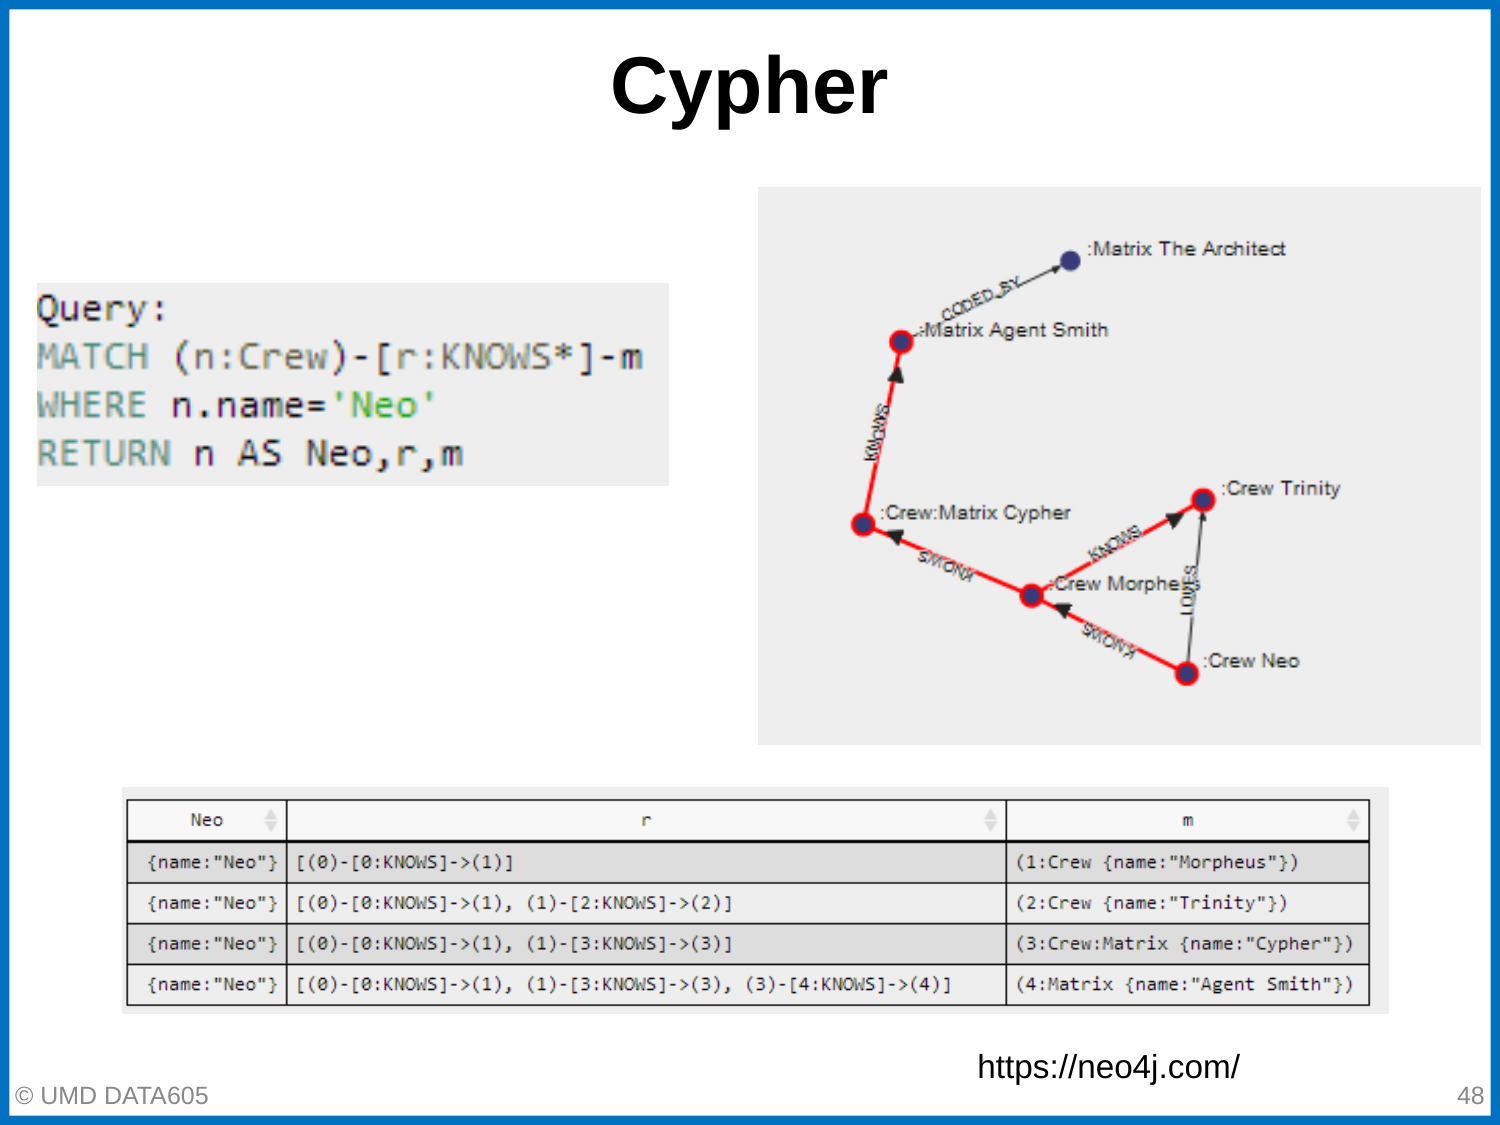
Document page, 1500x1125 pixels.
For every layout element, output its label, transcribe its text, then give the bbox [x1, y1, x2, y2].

footer [0, 1065, 550, 1125]
slide_number ‹#› [1149, 1065, 1500, 1125]
title Cypher [24, 24, 1475, 138]
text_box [37, 187, 1481, 1015]
text_box https://neo4j.com/ [962, 1037, 1275, 1093]
